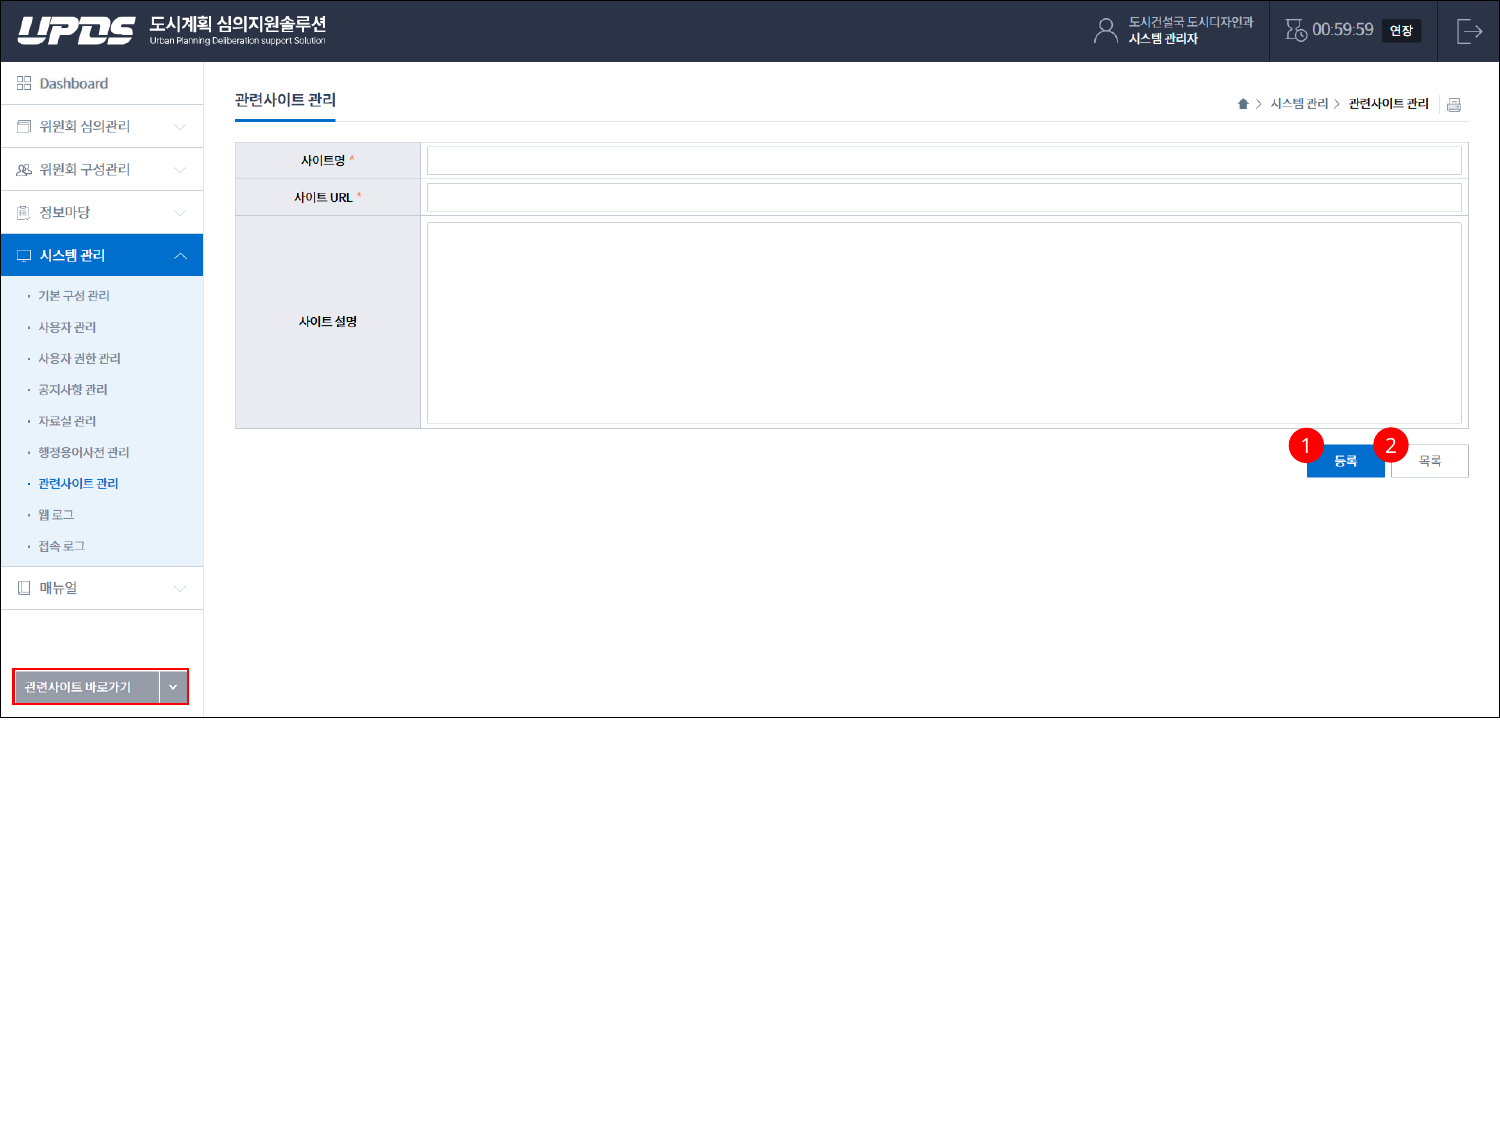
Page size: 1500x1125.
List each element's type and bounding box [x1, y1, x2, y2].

picture [0, 0, 1500, 718]
